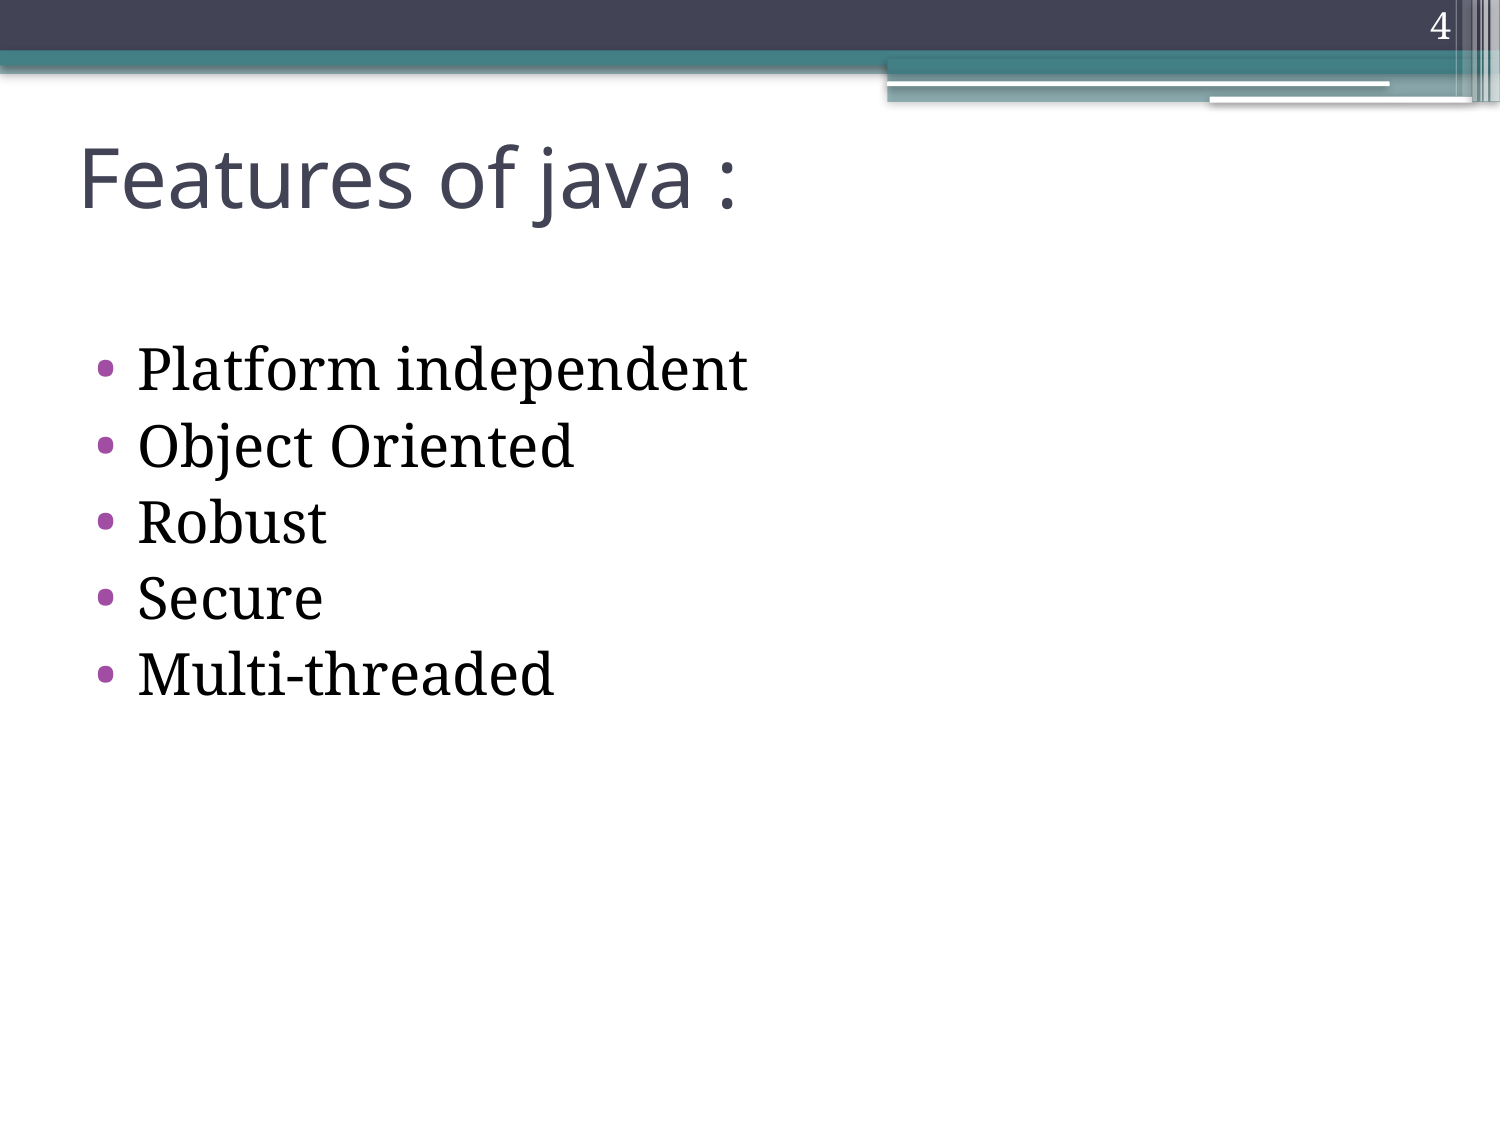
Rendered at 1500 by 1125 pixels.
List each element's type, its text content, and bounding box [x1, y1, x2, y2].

title Features of java : [62, 87, 1413, 263]
slide_number 4 [1340, 0, 1466, 61]
list Platform independent Object Oriented Robust Secure Multi-threaded [62, 324, 1388, 913]
